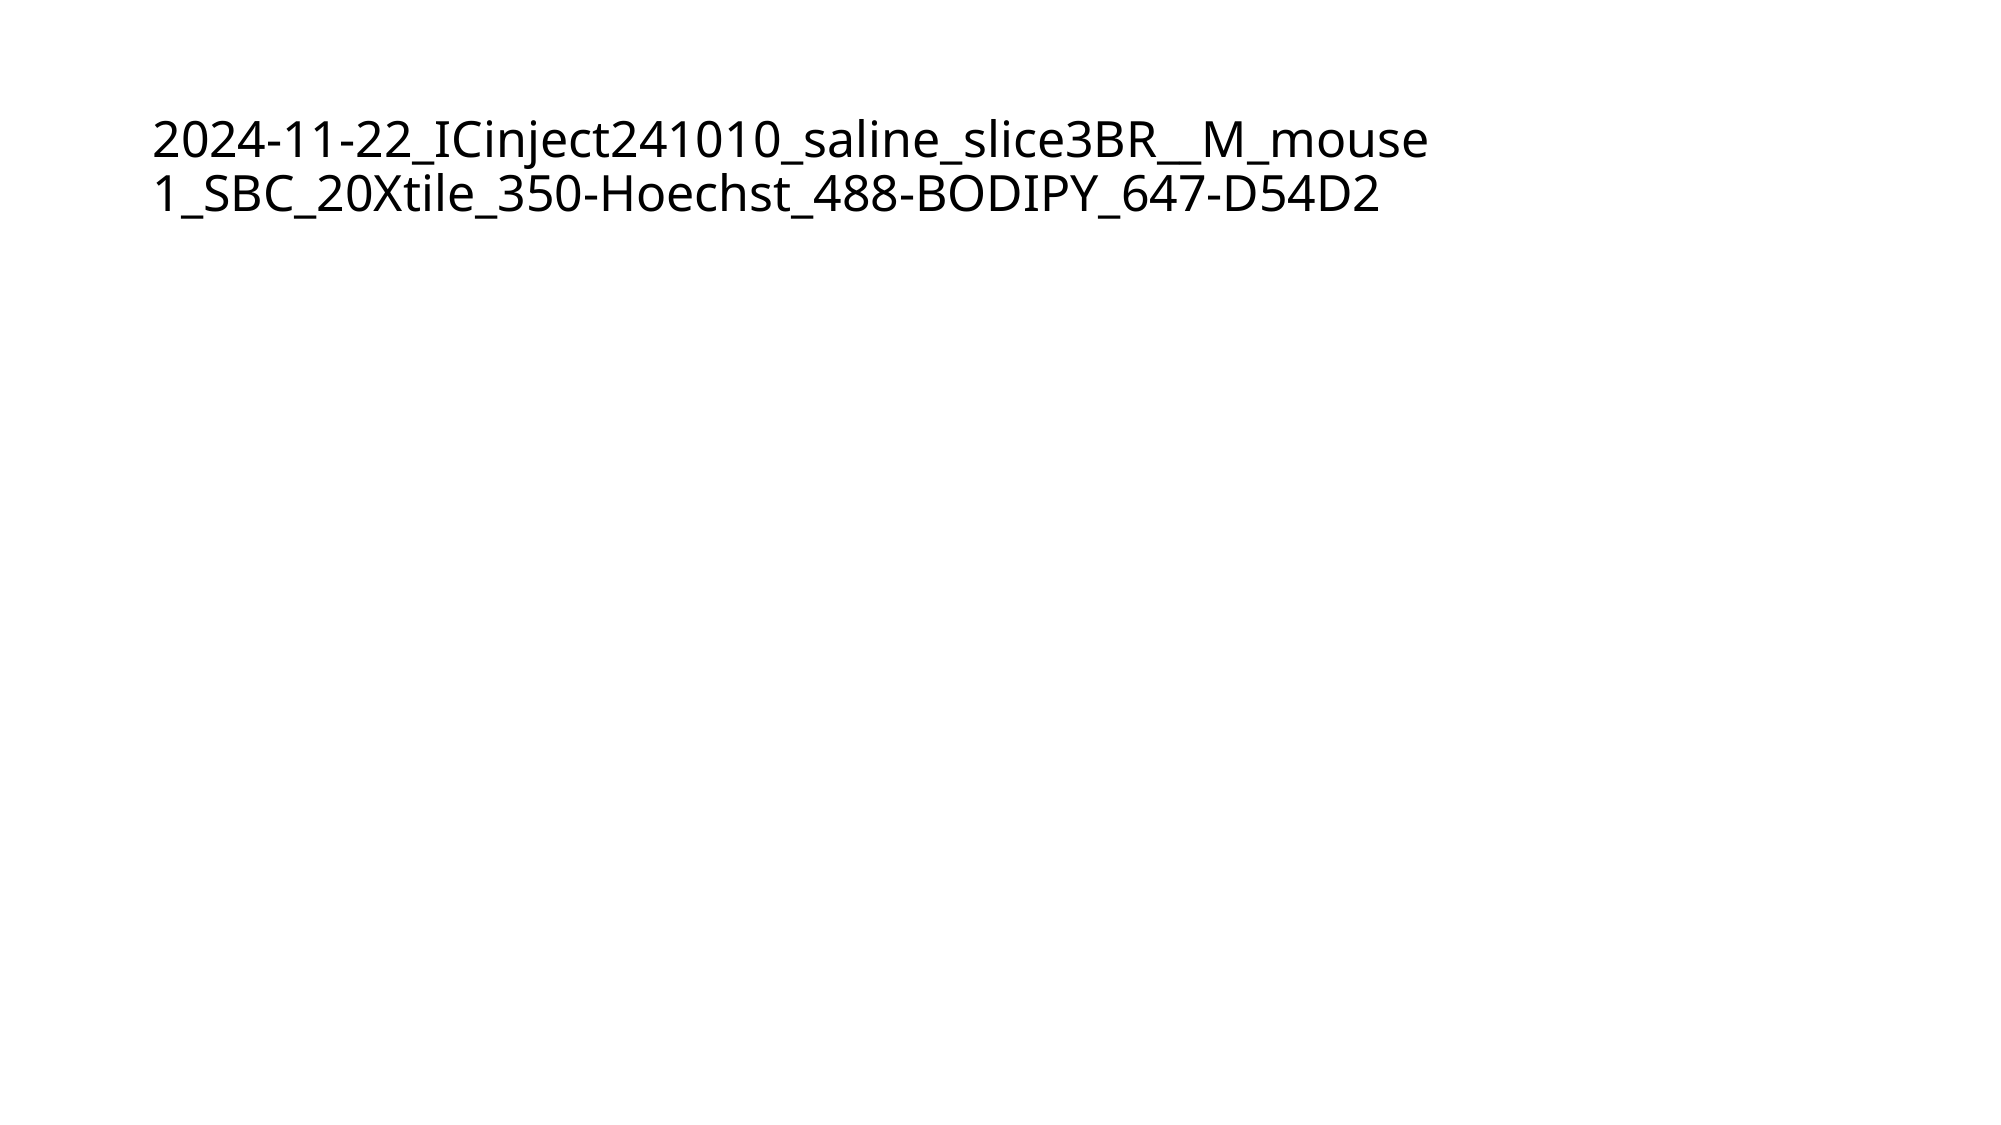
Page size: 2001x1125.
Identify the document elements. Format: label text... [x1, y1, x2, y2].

title 2024-11-22_ICinject241010_saline_slice3BR__M_mouse 1_SBC_20Xtile_350-Hoechst_488-BODIPY_647-D54D2 [137, 59, 1863, 278]
